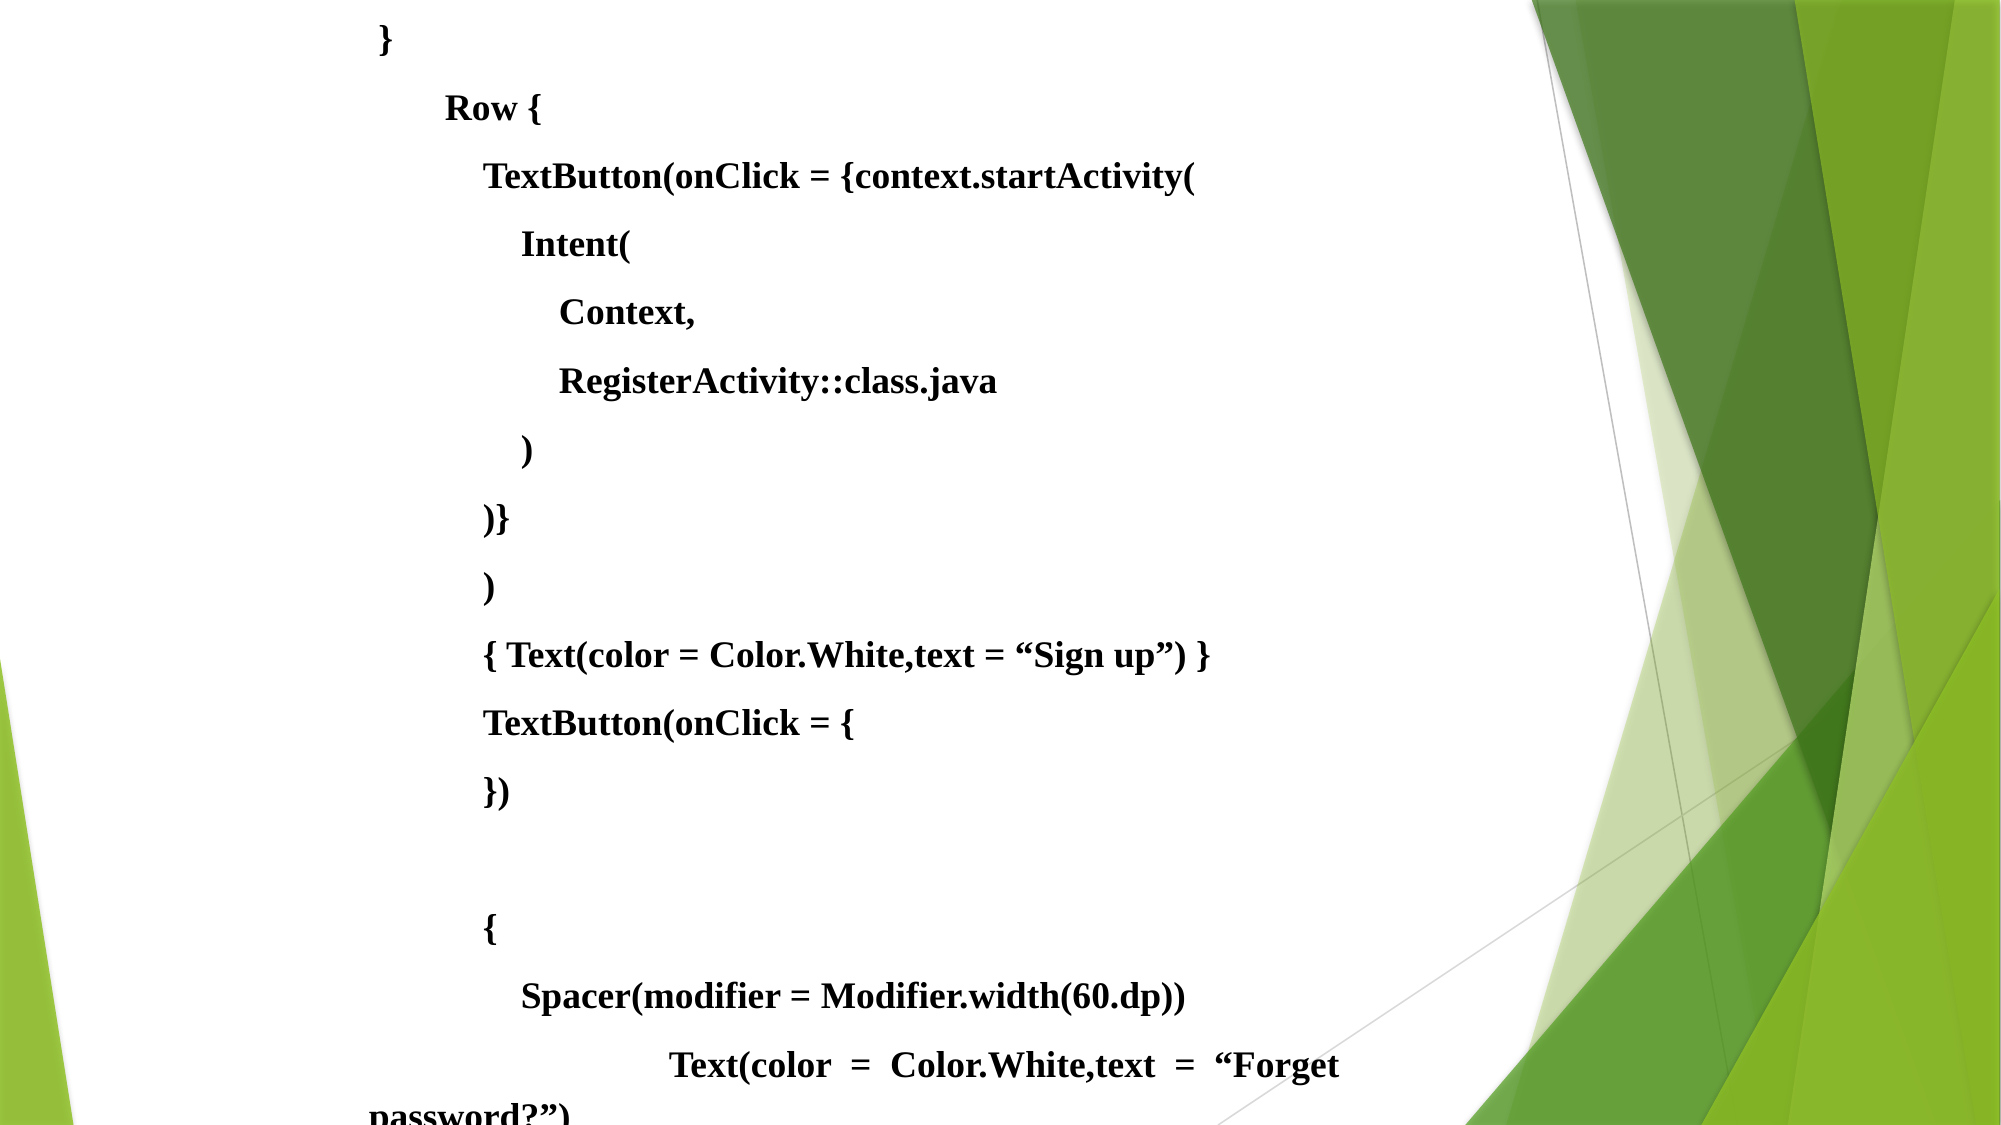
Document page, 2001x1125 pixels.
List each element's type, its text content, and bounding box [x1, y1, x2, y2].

text_box } Row { TextButton(onClick = {context.startActivity( Intent( Context, RegisterActivity::class.java ) )} ) { Text(color = Color.White,text = “Sign up”) } TextButton(onClick = { }) { Spacer(modifier = Modifier.width(60.dp)) Text(color = Color.White,text = “Forget password?”) [354, 0, 1355, 1125]
